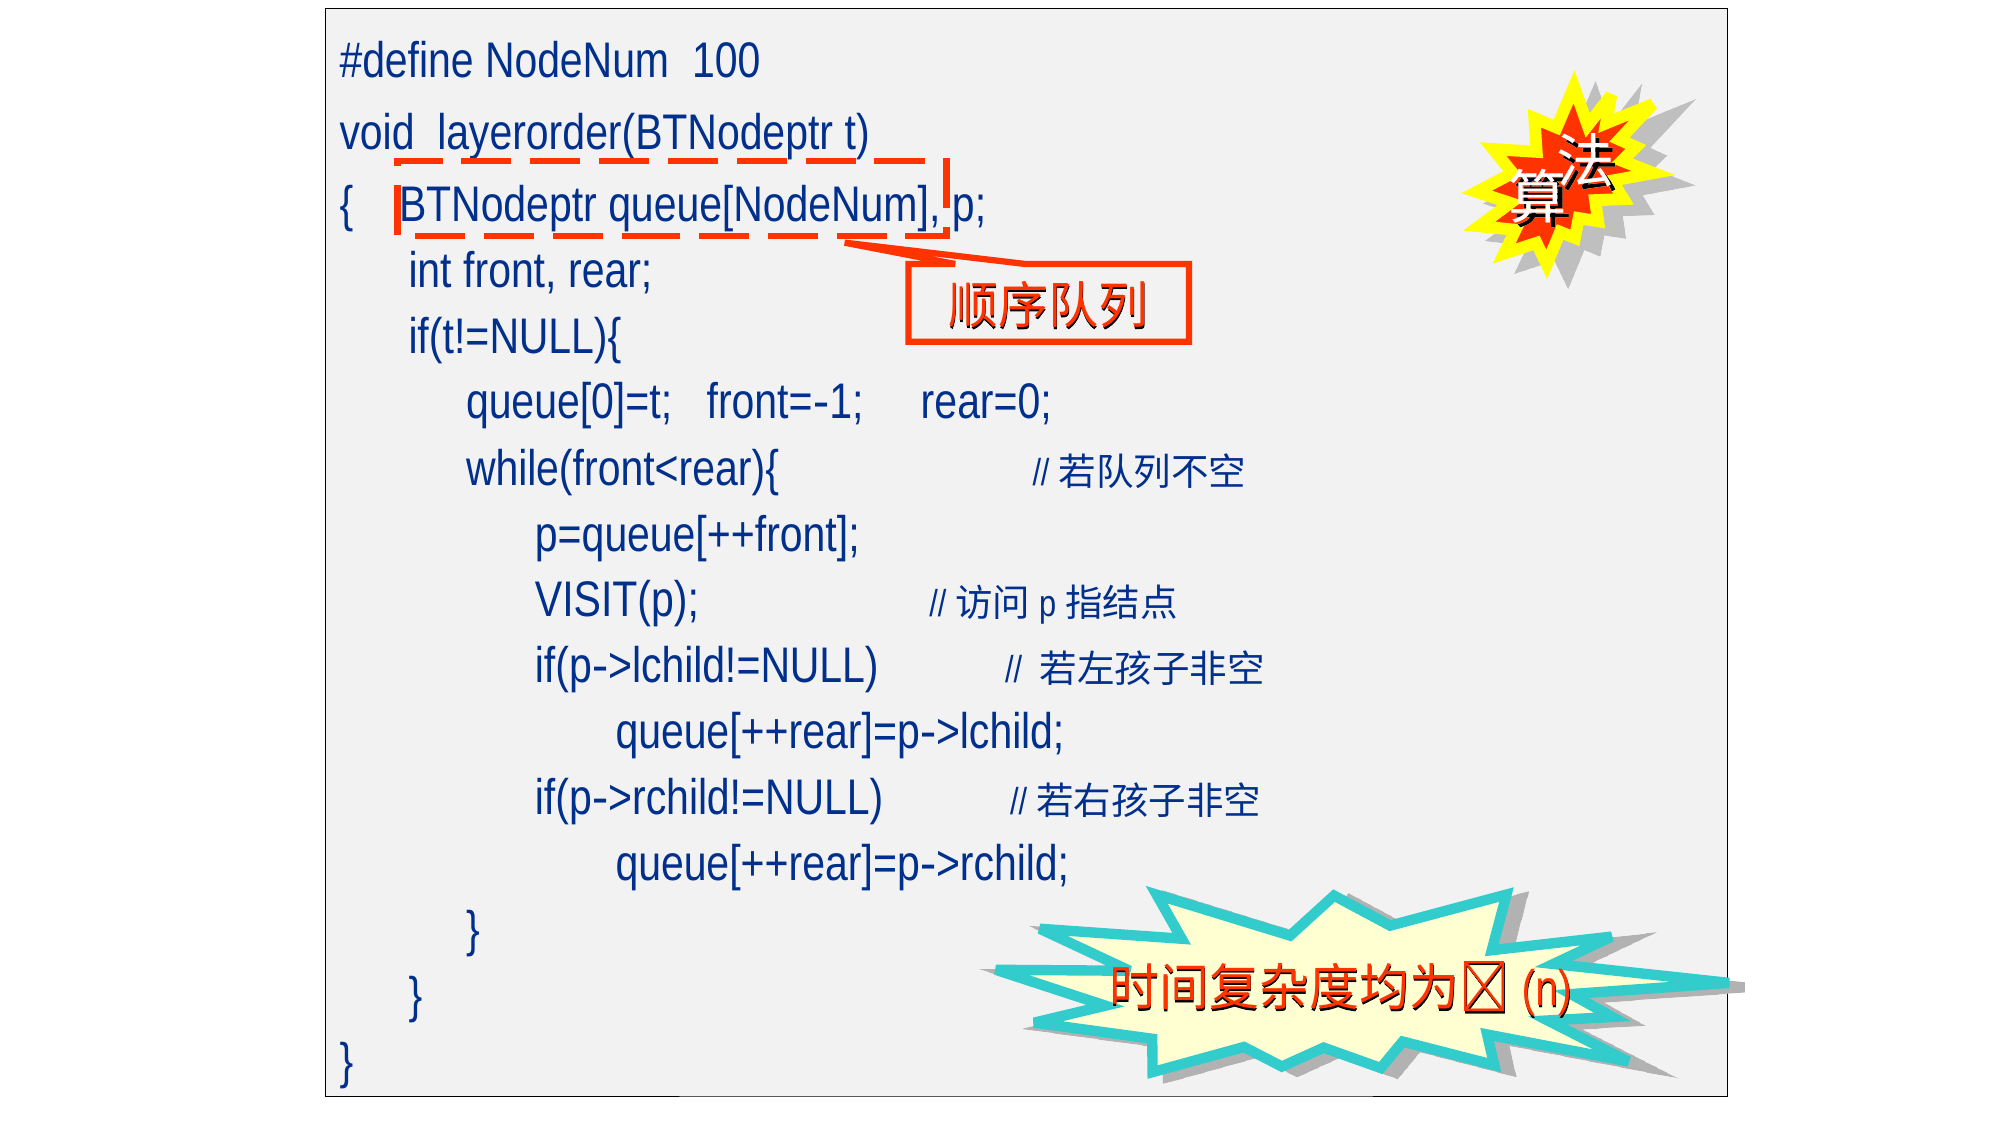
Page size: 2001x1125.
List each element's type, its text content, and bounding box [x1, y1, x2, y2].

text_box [995, 880, 1727, 1094]
text_box #define NodeNum 100 void layerorder(BTNodeptr t) { BTNodeptr queue[NodeNum], p; int front, rear; if(t!=NULL){ queue[0]=t; front=-1; rear=0; while(front<rear){ //若队列不空 p=queue[++front]; VISIT(p); //访问p指结点 if(p->lchild!=NULL) // 若左孩子非空 queue[++rear]=p->lchild; if(p->rchild!=NULL) //若右孩子非空 queue[++rear]=p->rchild; } } } [324, 7, 1727, 1097]
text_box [397, 160, 1190, 342]
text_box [1464, 95, 1673, 249]
